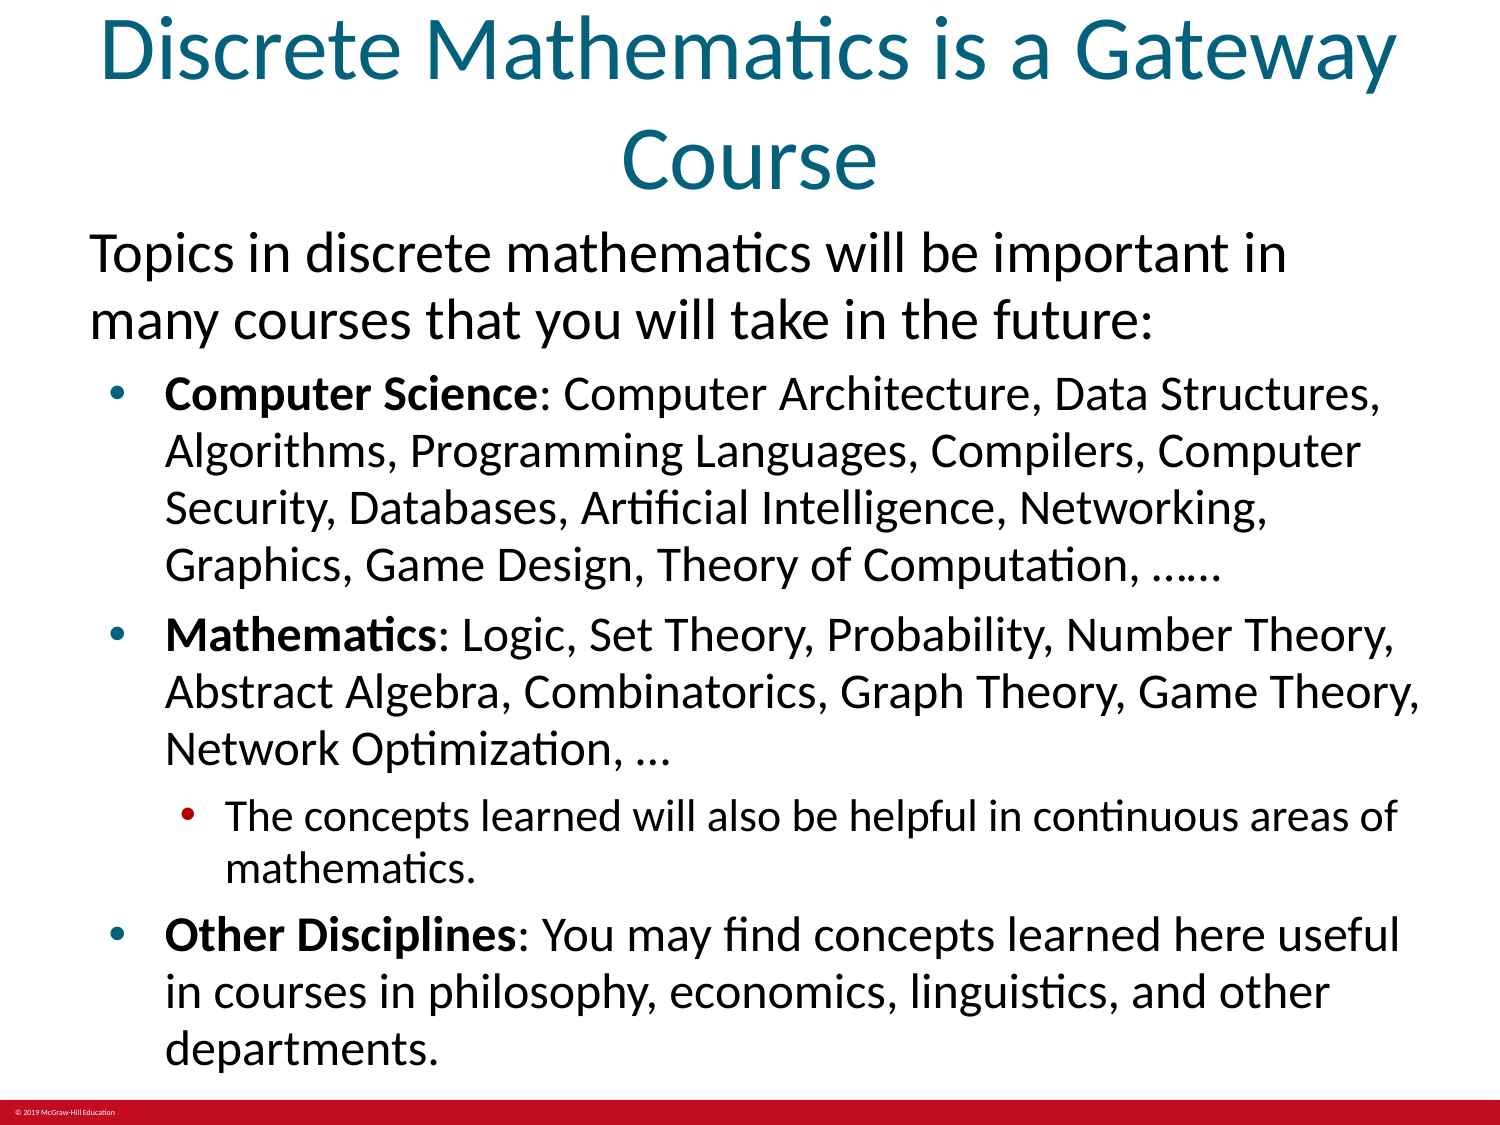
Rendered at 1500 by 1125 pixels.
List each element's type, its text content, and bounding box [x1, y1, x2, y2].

list Topics in discrete mathematics will be important in many courses that you will take in the future: Computer Science: Computer Architecture, Data Structures, Algorithms, Programming Languages, Compilers, Computer Security, Databases, Artificial Intelligence, Networking, Graphics, Game Design, Theory of Computation, …… Mathematics: Logic, Set Theory, Probability, Number Theory, Abstract Algebra, Combinatorics, Graph Theory, Game Theory, Network Optimization, … The concepts learned will also be helpful in continuous areas of mathematics. Other Disciplines: You may find concepts learned here useful in courses in philosophy, economics, linguistics, and other departments. [75, 212, 1440, 1075]
title Discrete Mathematics is a Gateway Course [0, 0, 1500, 195]
